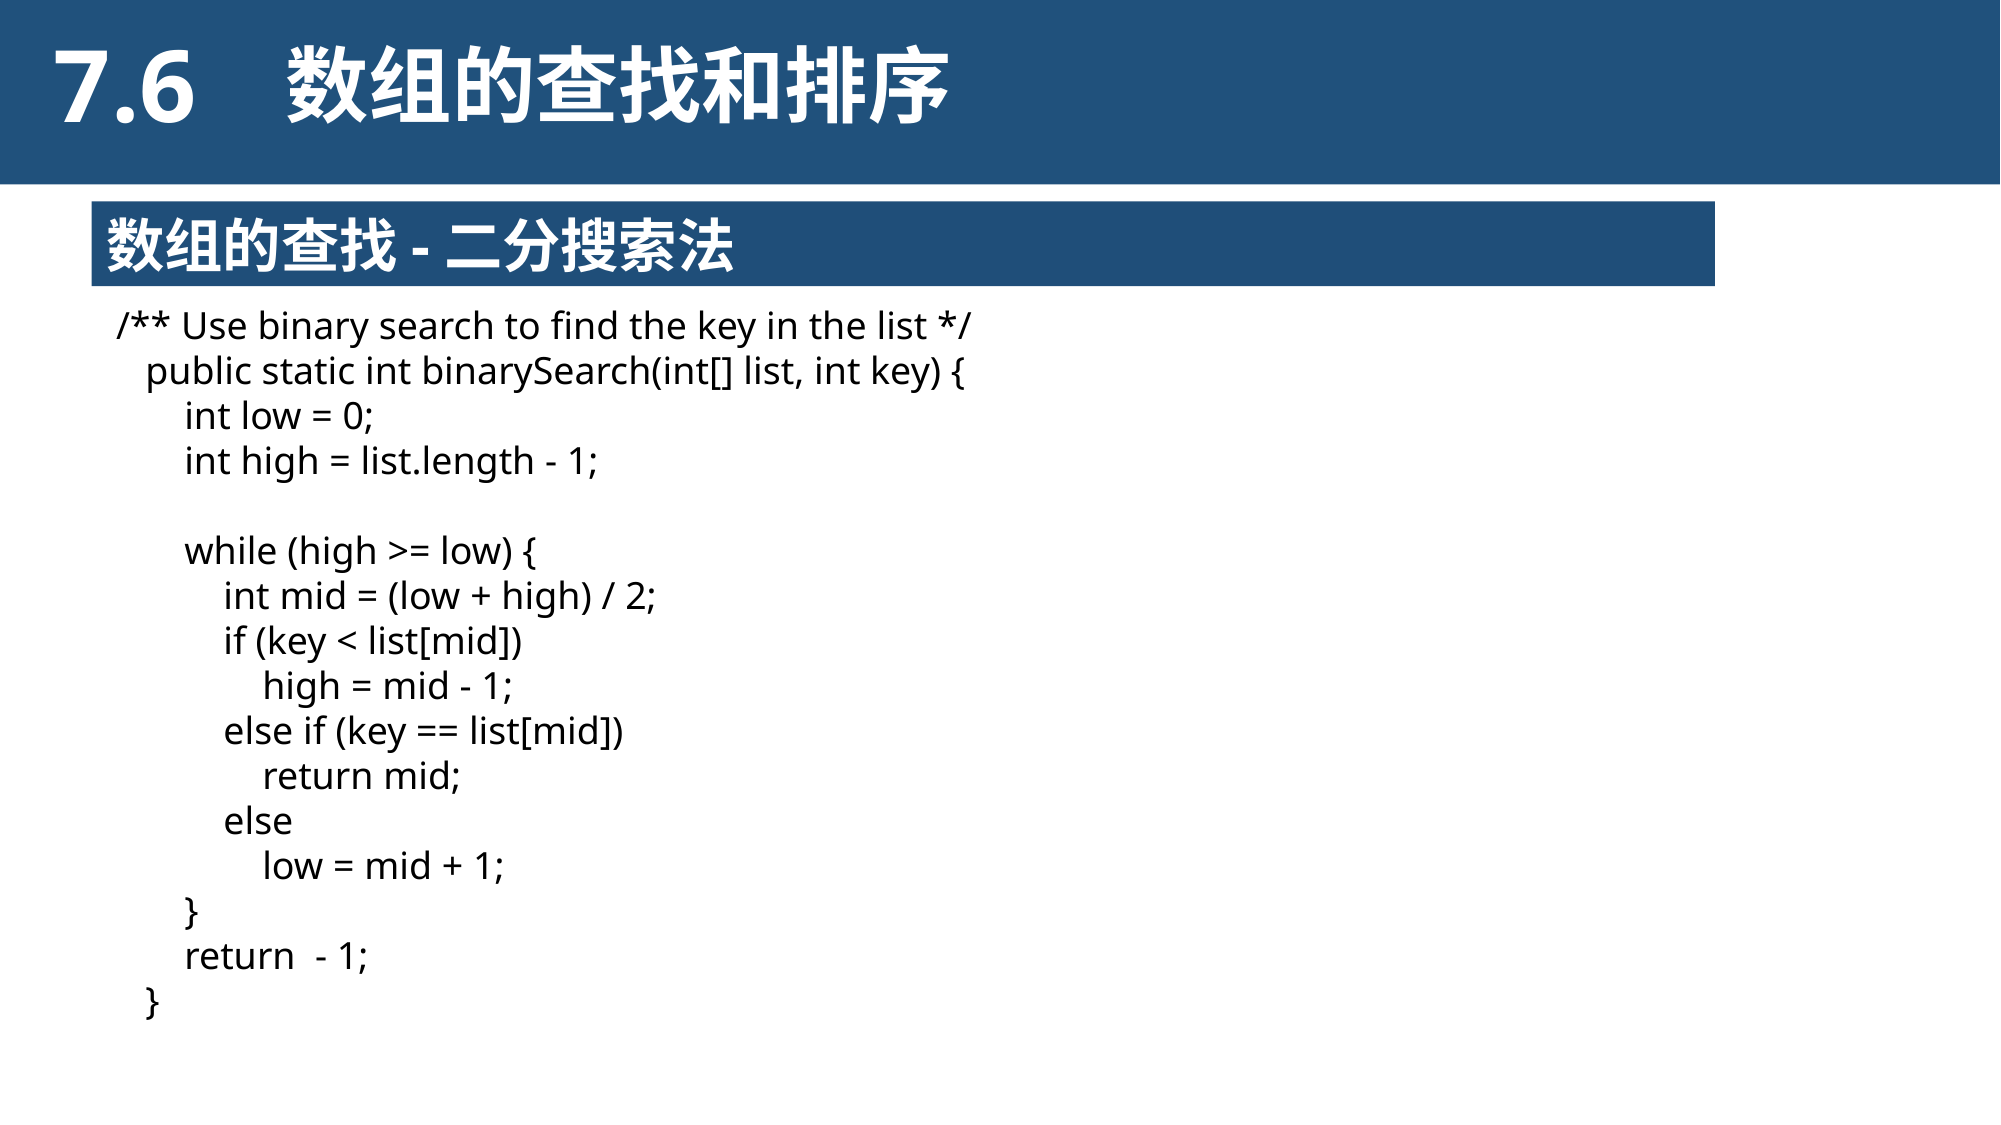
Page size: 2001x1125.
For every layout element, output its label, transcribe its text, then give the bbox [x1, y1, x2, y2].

list 数组的查找和排序 [270, 36, 1484, 119]
text_box /** Use binary search to find the key in the list */ public static int binarySearch(int[] list, int key) { int low = 0; int high = list.length - 1; while (high >= low) { int mid = (low + high) / 2; if (key < list[mid]) high = mid - 1; else if (key == list[mid]) return mid; else low = mid + 1; } return - 1; } [91, 294, 1513, 1075]
list 7.6 [38, 28, 244, 166]
text_box 数组的查找-二分搜索法 [91, 201, 1715, 287]
